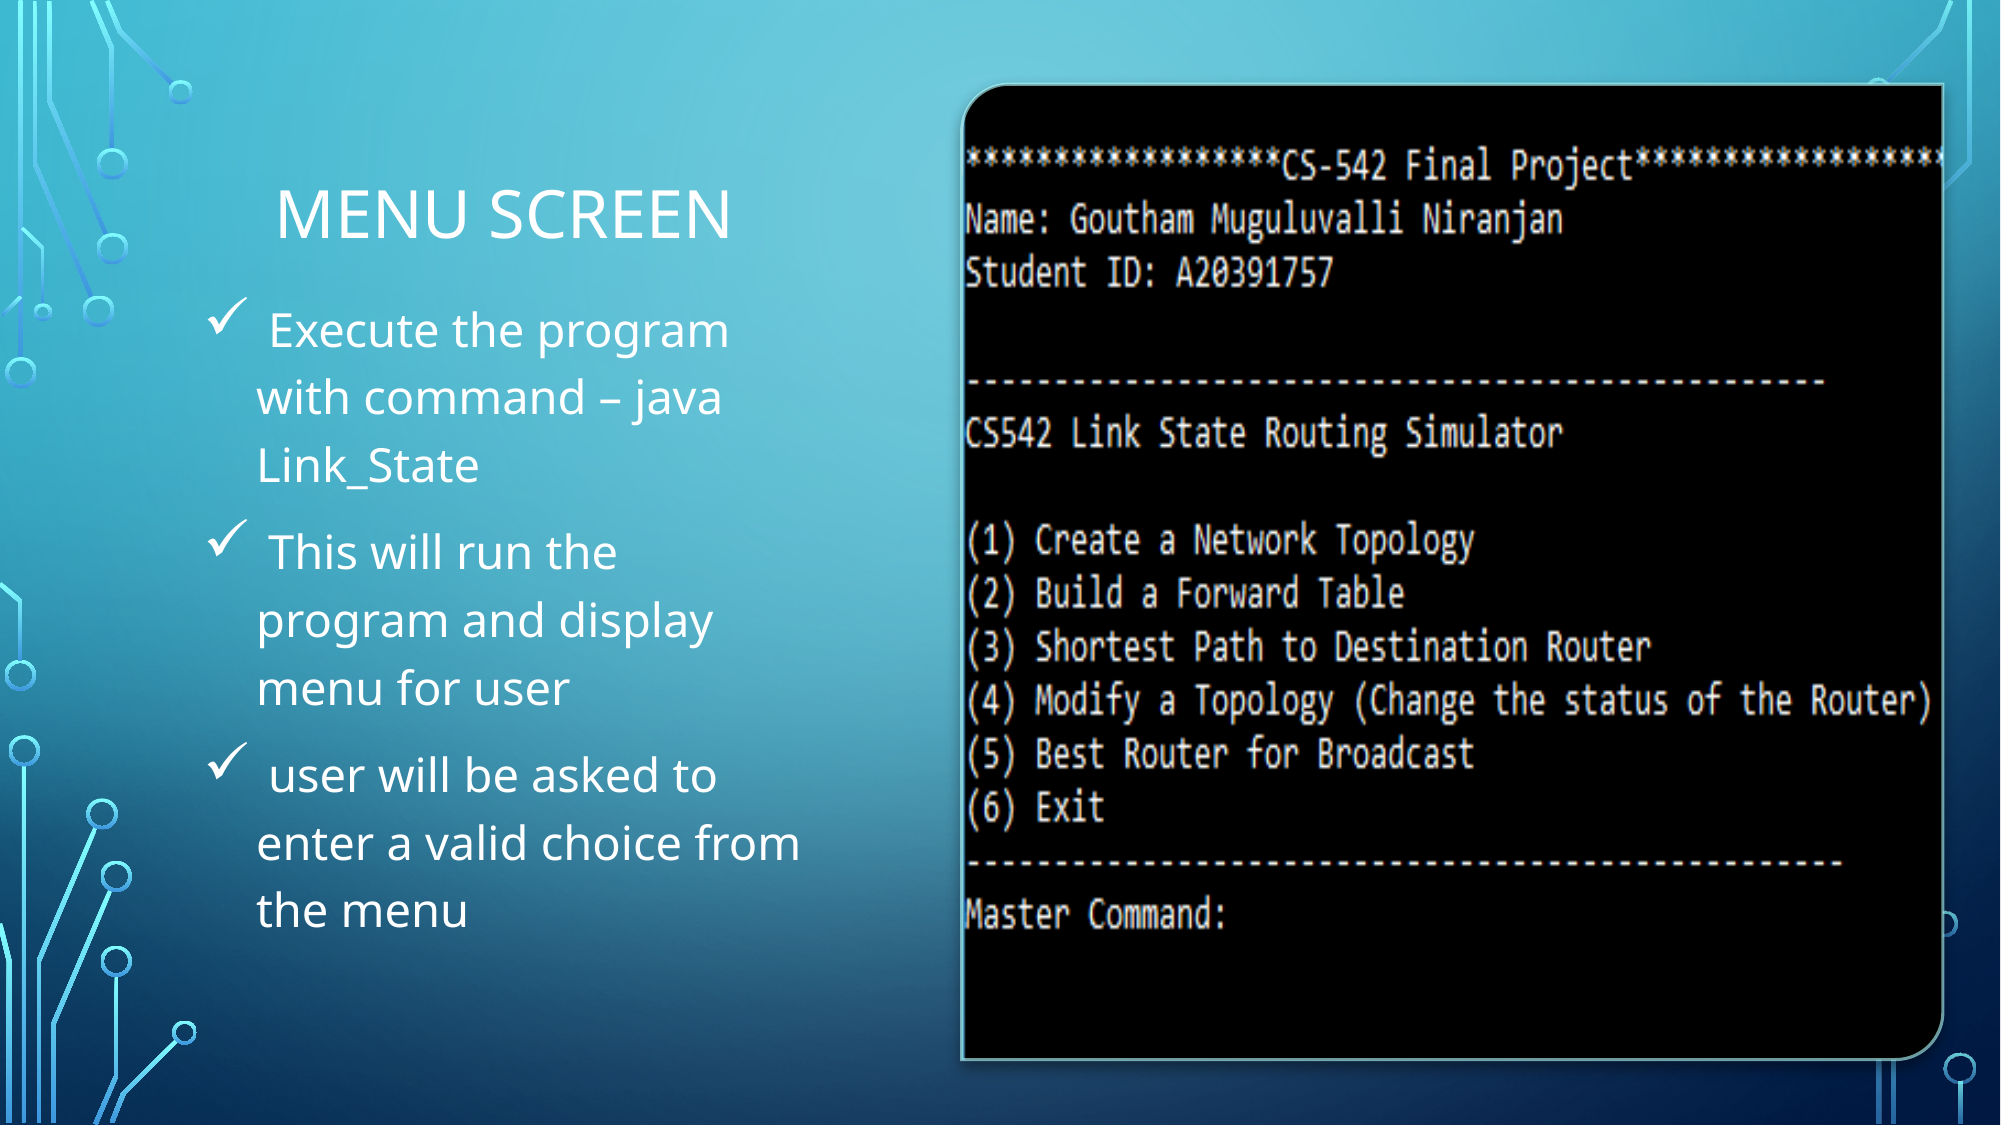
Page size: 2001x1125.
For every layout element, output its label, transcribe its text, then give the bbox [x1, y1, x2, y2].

title Menu screen [188, 119, 821, 261]
list Execute the program with command – java Link_State This will run the program and display menu for user user will be asked to enter a valid choice from the menu [188, 281, 821, 950]
picture [961, 84, 1944, 1060]
